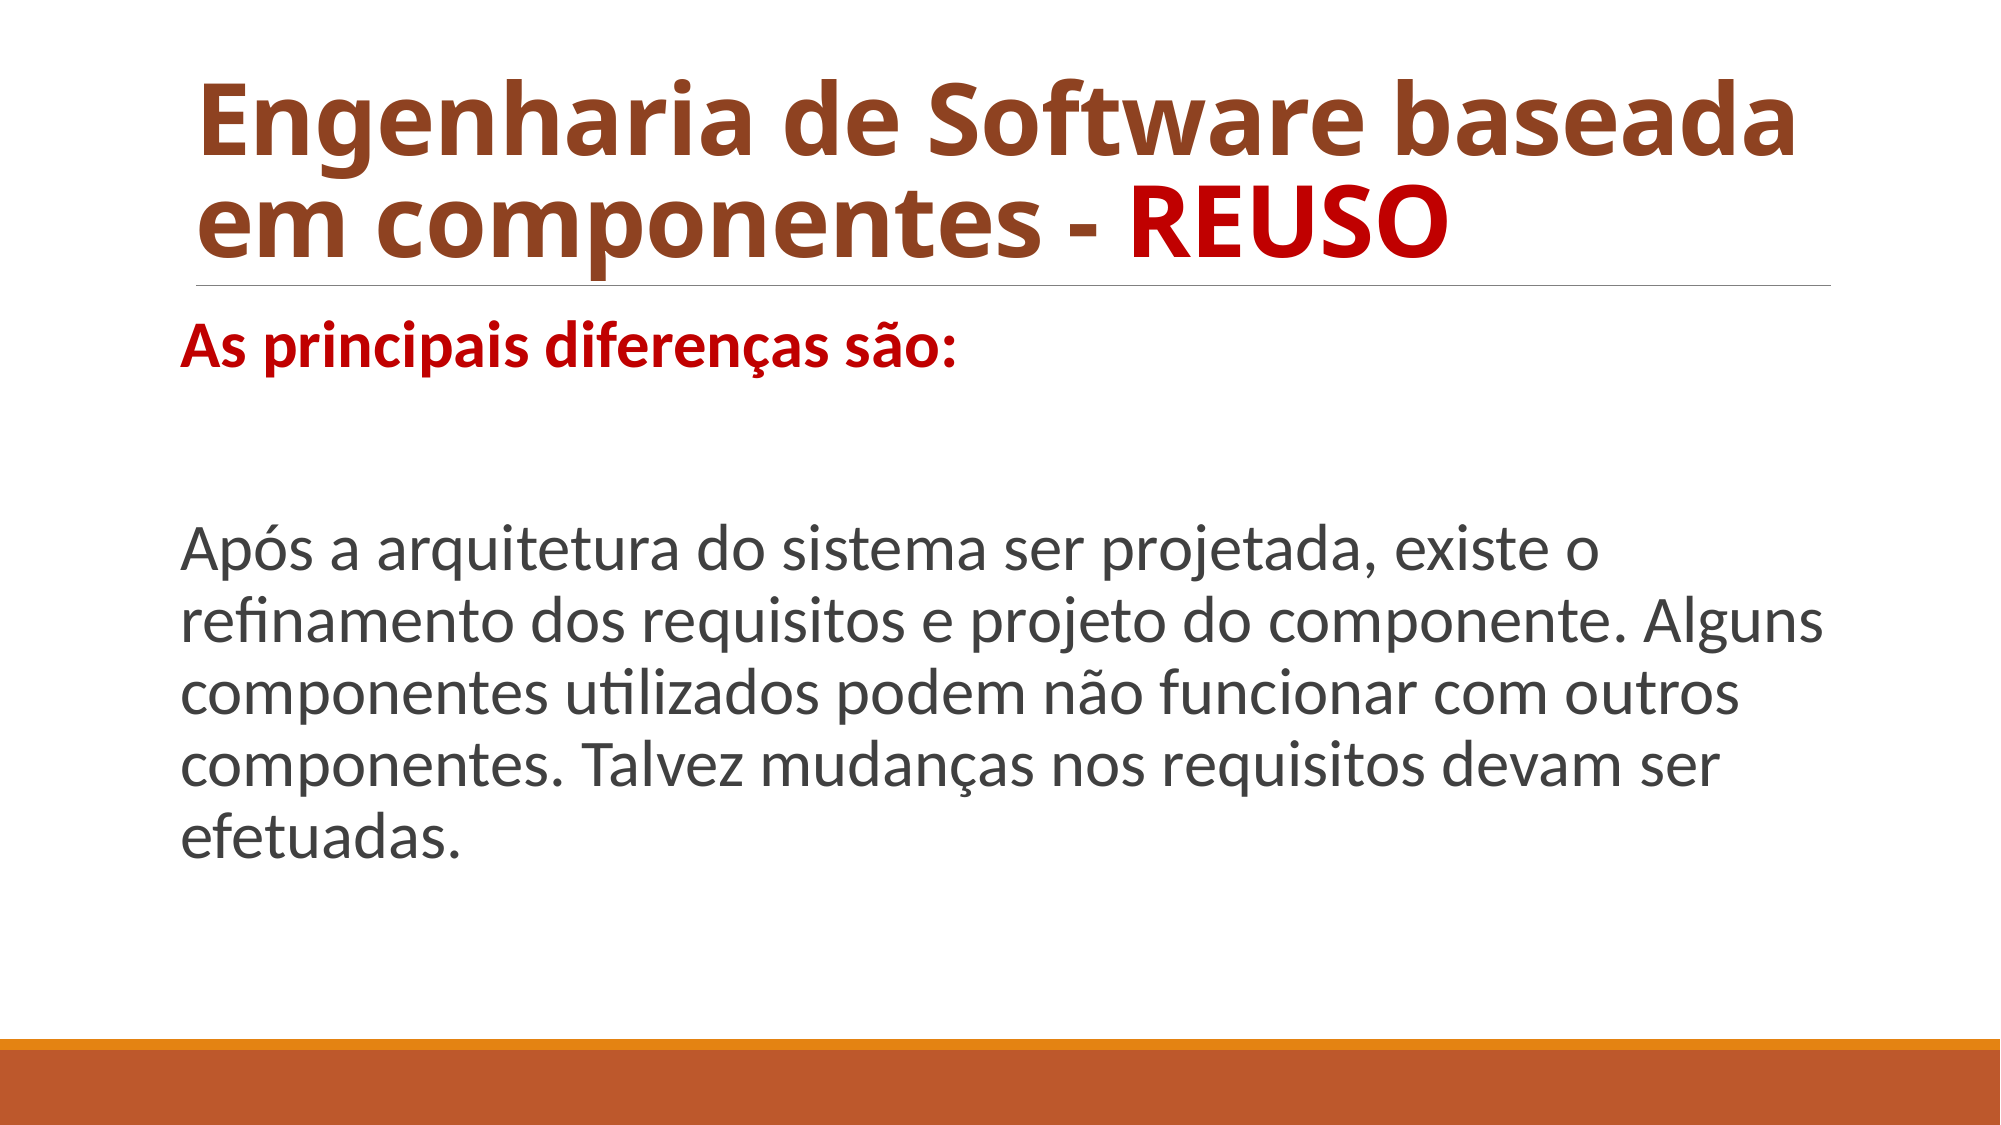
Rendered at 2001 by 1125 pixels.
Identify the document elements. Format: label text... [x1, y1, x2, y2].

list As principais diferenças são: Após a arquitetura do sistema ser projetada, existe o refinamento dos requisitos e projeto do componente. Alguns componentes utilizados podem não funcionar com outros componentes. Talvez mudanças nos requisitos devam ser efetuadas. [180, 302, 1830, 1078]
title Engenharia de Software baseada em componentes - REUSO [180, 47, 1830, 285]
